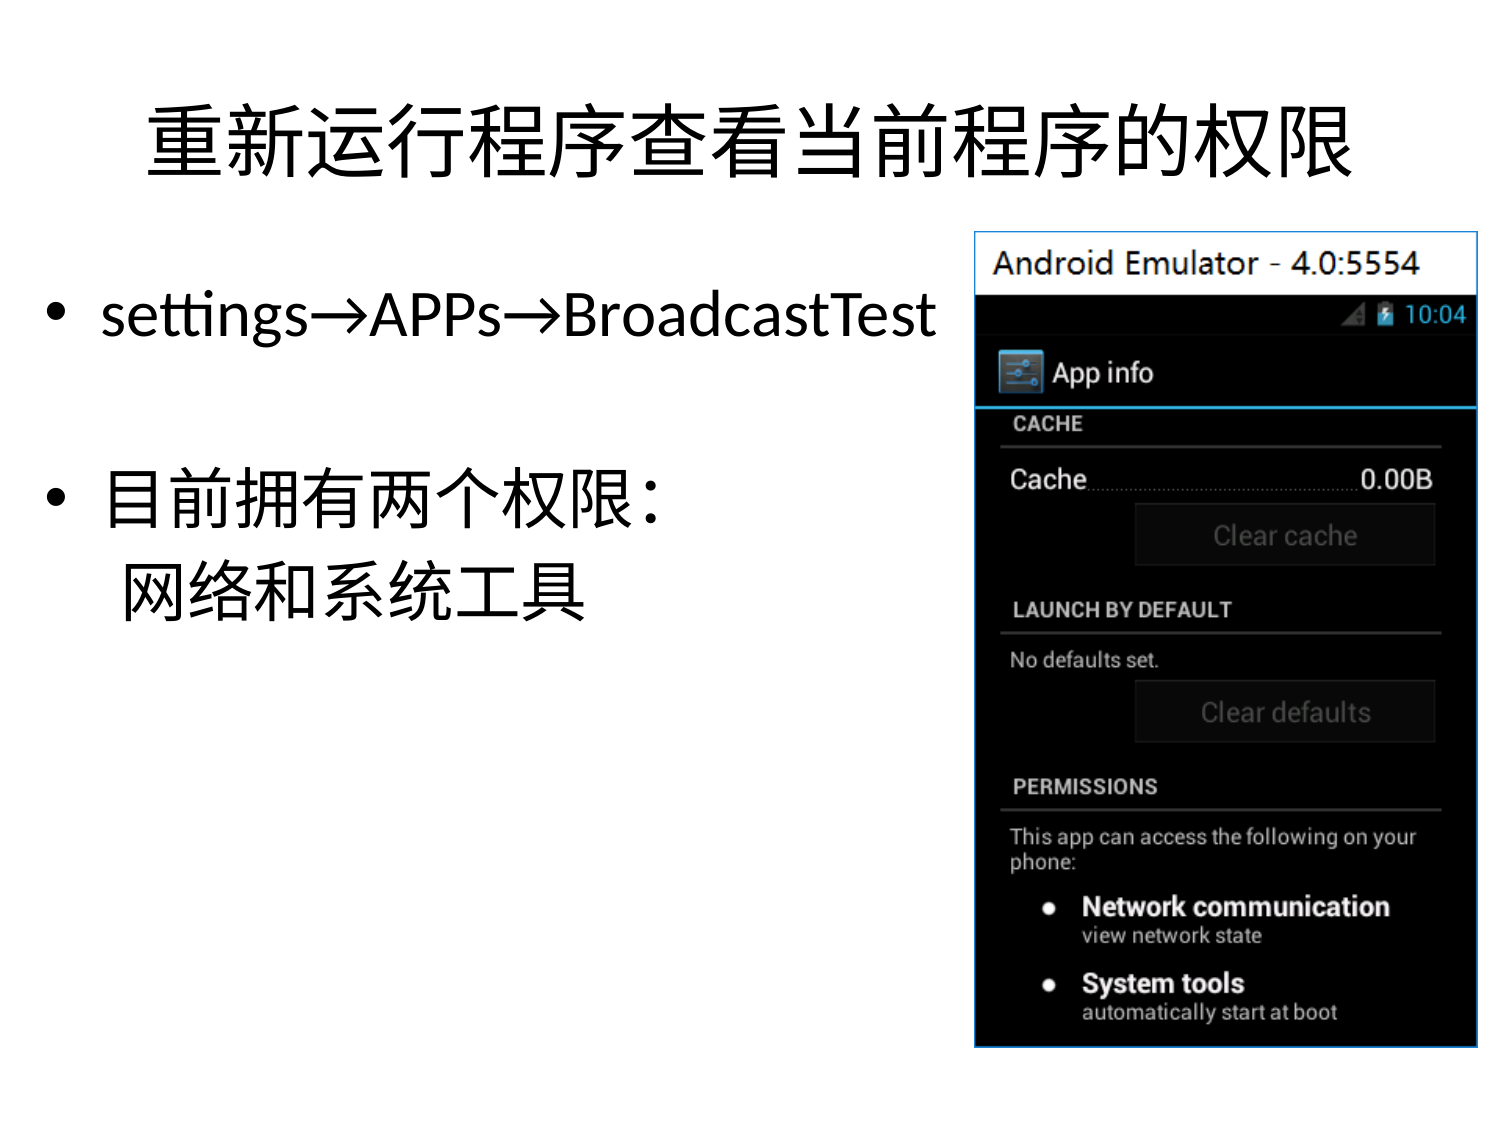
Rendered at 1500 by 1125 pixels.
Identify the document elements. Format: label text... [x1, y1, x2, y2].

list settings→APPs→BroadcastTest 目前拥有两个权限： 网络和系统工具 [29, 262, 969, 1005]
title 重新运行程序查看当前程序的权限 [75, 45, 1425, 233]
picture [974, 231, 1478, 1048]
